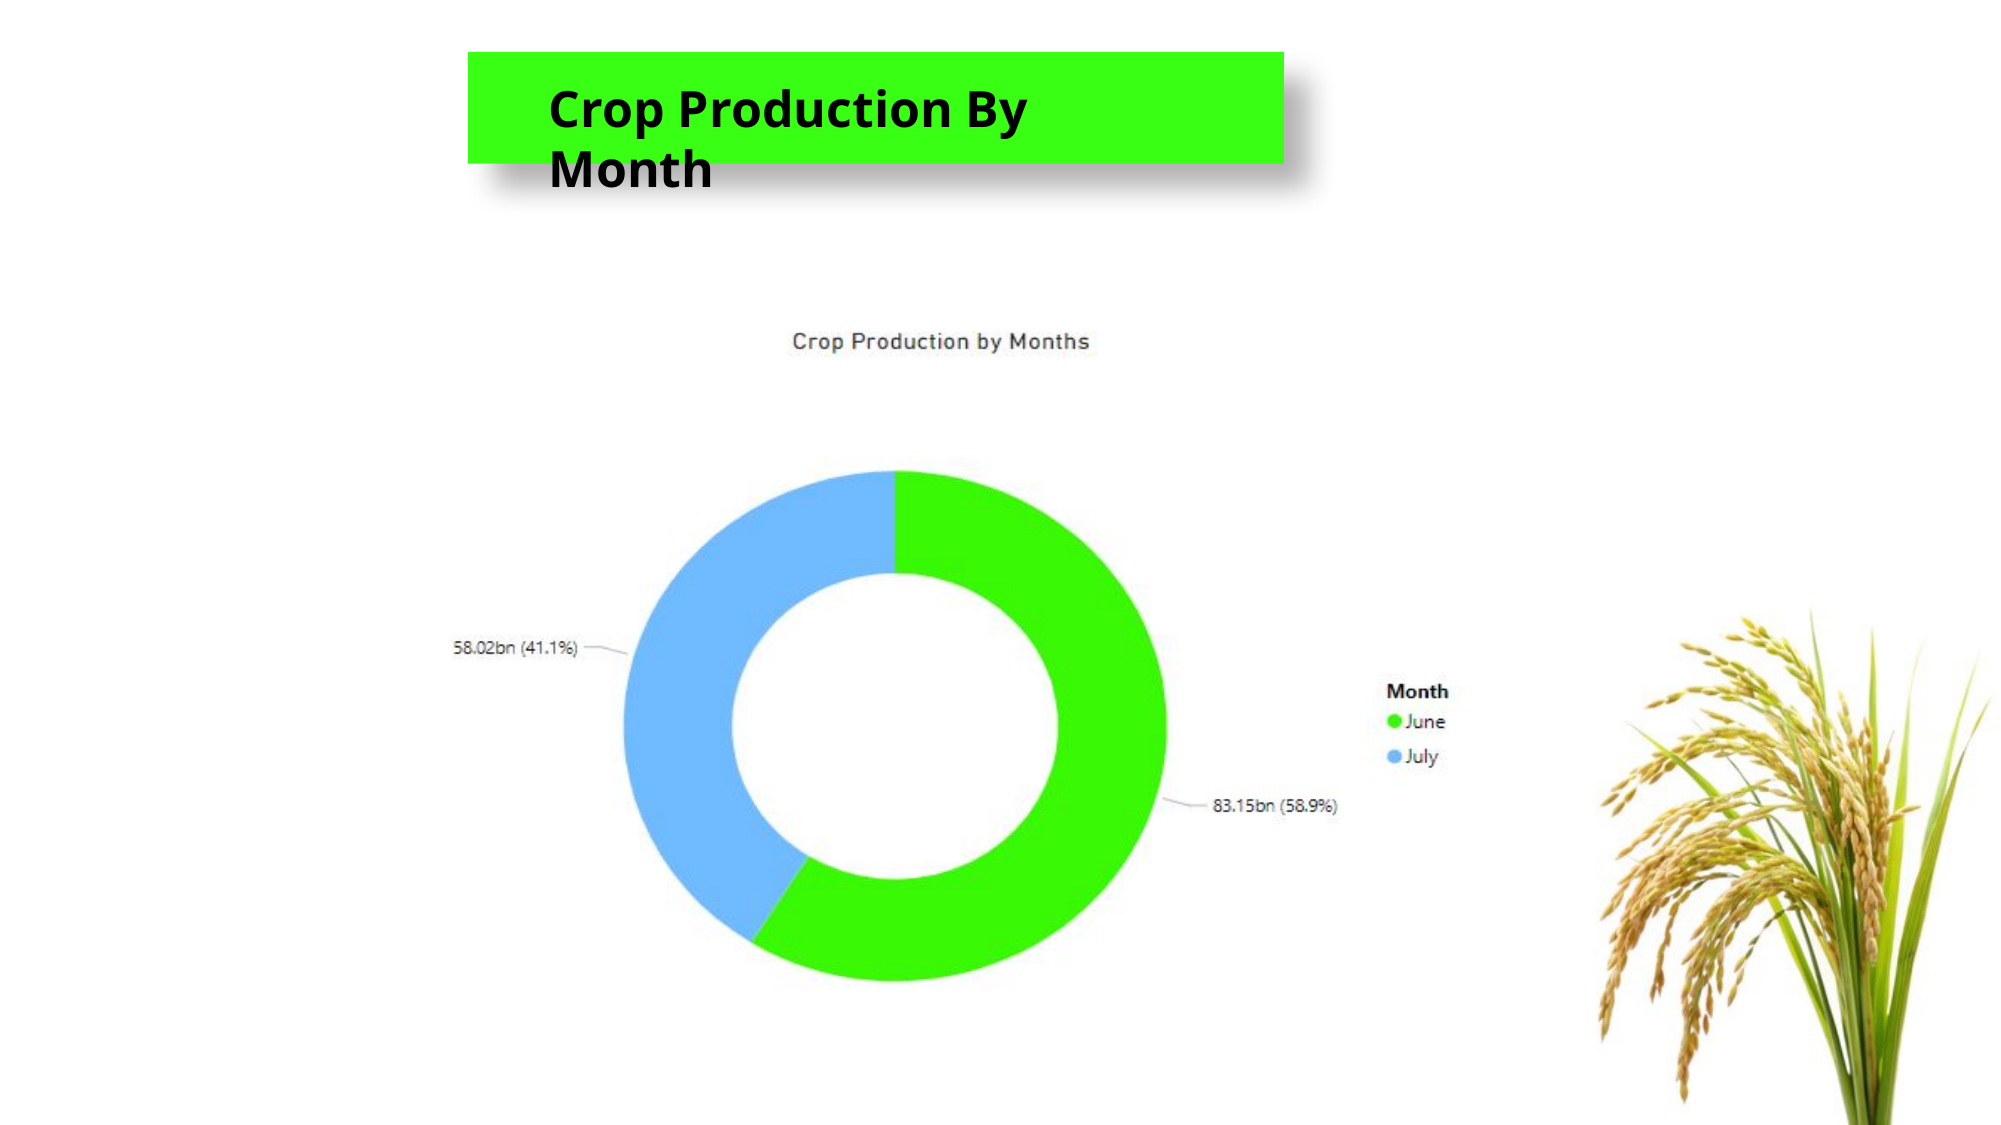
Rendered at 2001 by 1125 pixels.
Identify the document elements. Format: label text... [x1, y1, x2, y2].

text_box [467, 51, 1285, 165]
text_box Crop Production By Month [534, 69, 1219, 205]
picture [128, 256, 2000, 1125]
